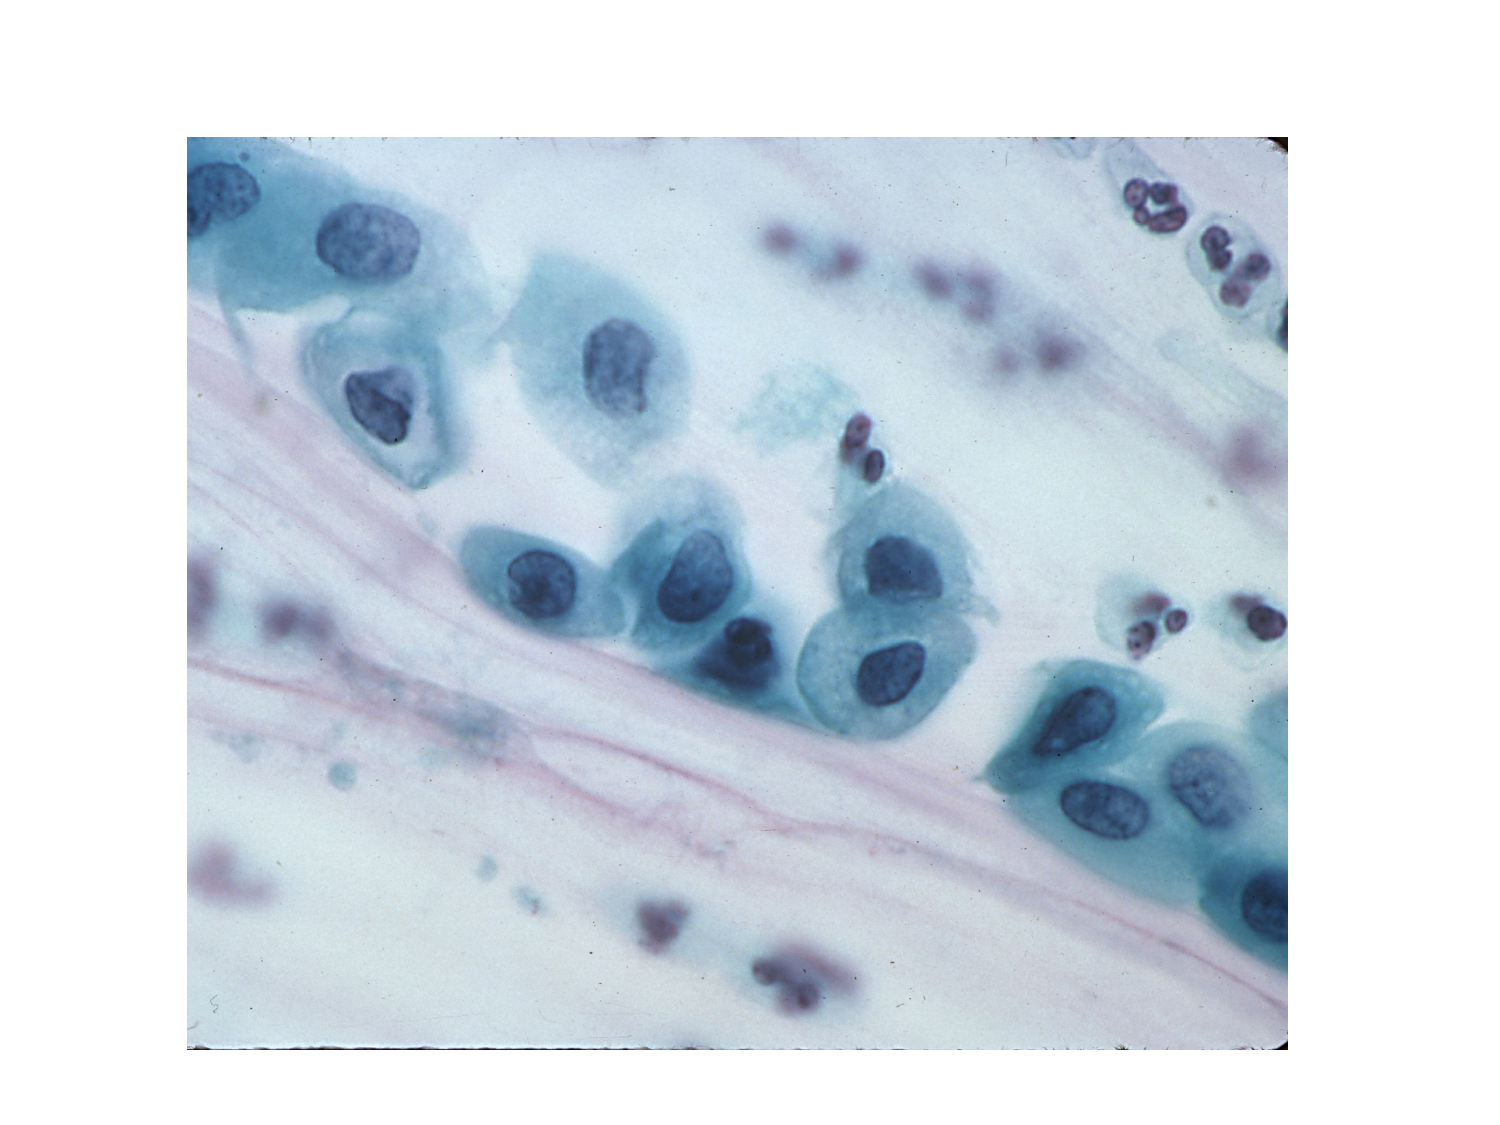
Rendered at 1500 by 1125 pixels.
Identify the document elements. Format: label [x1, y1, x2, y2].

picture [187, 137, 1288, 1051]
